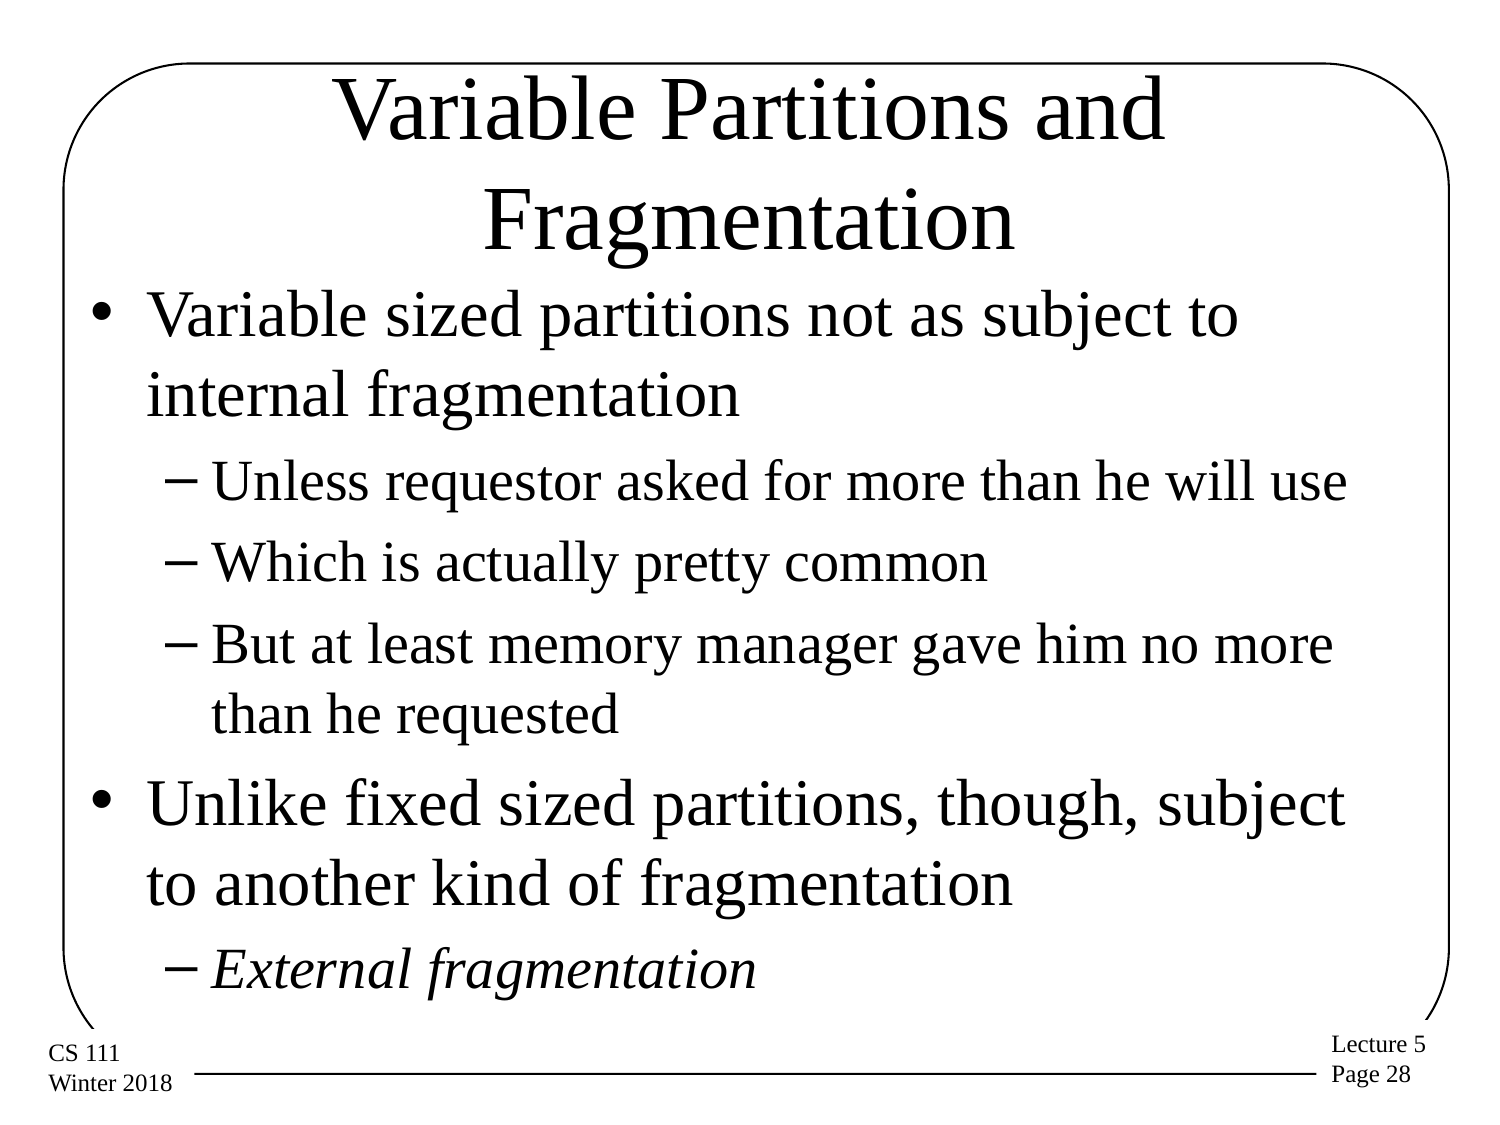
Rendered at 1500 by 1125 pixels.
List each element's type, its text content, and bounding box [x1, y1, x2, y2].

title Variable Partitions and Fragmentation [74, 64, 1426, 253]
list Variable sized partitions not as subject to internal fragmentation Unless requestor asked for more than he will use Which is actually pretty common But at least memory manager gave him no more than he requested Unlike fixed sized partitions, though, subject to another kind of fragmentation External fragmentation [74, 262, 1426, 1006]
